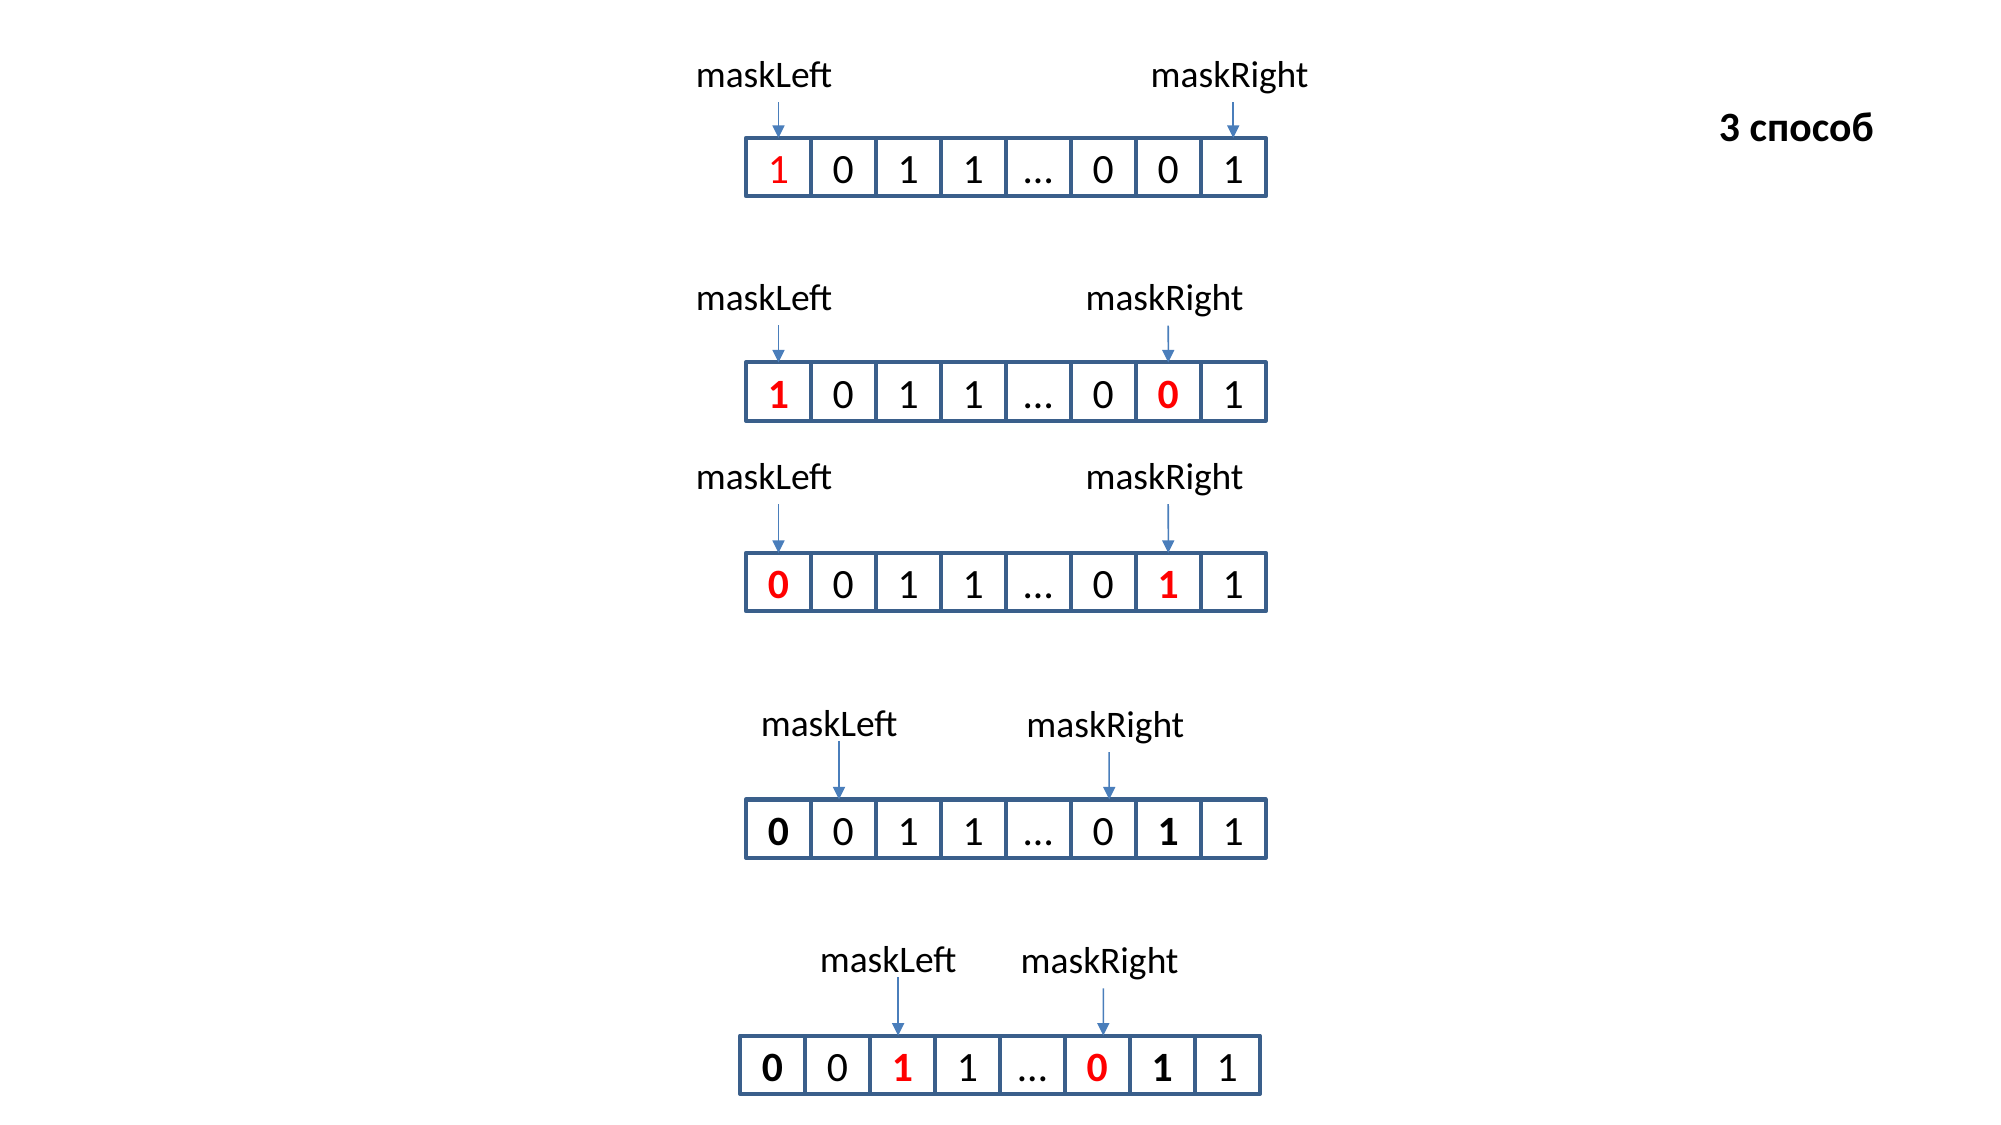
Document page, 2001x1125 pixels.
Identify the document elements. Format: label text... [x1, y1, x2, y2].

text_box 1 [1200, 137, 1266, 197]
text_box 1 [1129, 1044, 1194, 1094]
text_box … [1006, 552, 1070, 612]
text_box 0 [1064, 1044, 1129, 1094]
text_box 1 [1135, 808, 1200, 858]
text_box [1070, 444, 1266, 554]
text_box 1 [1200, 381, 1266, 421]
text_box 1 [940, 799, 1006, 858]
text_box 0 [1070, 560, 1135, 612]
text_box maskRight [1135, 42, 1331, 103]
text_box 1 [940, 137, 1006, 197]
text_box 1 [940, 362, 1006, 421]
text_box 0 [1070, 382, 1135, 421]
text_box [1005, 928, 1201, 1036]
text_box 1 [934, 1044, 1000, 1094]
text_box 1 [745, 362, 810, 421]
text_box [745, 691, 942, 800]
text_box 1 [1135, 561, 1200, 612]
text_box maskLeft [681, 42, 876, 103]
text_box 0 [810, 560, 875, 612]
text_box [1011, 692, 1207, 800]
text_box 1 [1200, 799, 1266, 858]
text_box 1 [875, 806, 940, 858]
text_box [804, 927, 1001, 1036]
text_box 1 [745, 137, 810, 197]
text_box 1 [1200, 559, 1266, 612]
text_box 0 [1135, 137, 1200, 197]
text_box 0 [810, 807, 875, 858]
text_box 0 [1070, 137, 1135, 197]
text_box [1070, 265, 1266, 375]
text_box 3 способ [1704, 92, 1905, 158]
text_box … [1006, 362, 1070, 421]
text_box 0 [1135, 383, 1200, 421]
text_box 0 [810, 362, 875, 421]
text_box 0 [740, 1035, 805, 1094]
text_box 1 [940, 552, 1006, 612]
text_box 1 [875, 552, 940, 612]
text_box 0 [745, 561, 810, 612]
text_box 0 [745, 806, 810, 858]
text_box 0 [805, 1044, 870, 1094]
text_box 0 [810, 137, 875, 197]
text_box … [1000, 1043, 1064, 1094]
text_box 1 [875, 362, 940, 421]
text_box 1 [870, 1044, 934, 1094]
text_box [680, 444, 877, 554]
text_box 1 [875, 137, 940, 197]
text_box 0 [1070, 808, 1135, 858]
text_box 1 [1194, 1035, 1260, 1094]
text_box … [1006, 137, 1070, 197]
text_box maskLeft [681, 265, 876, 326]
text_box … [1006, 801, 1070, 858]
